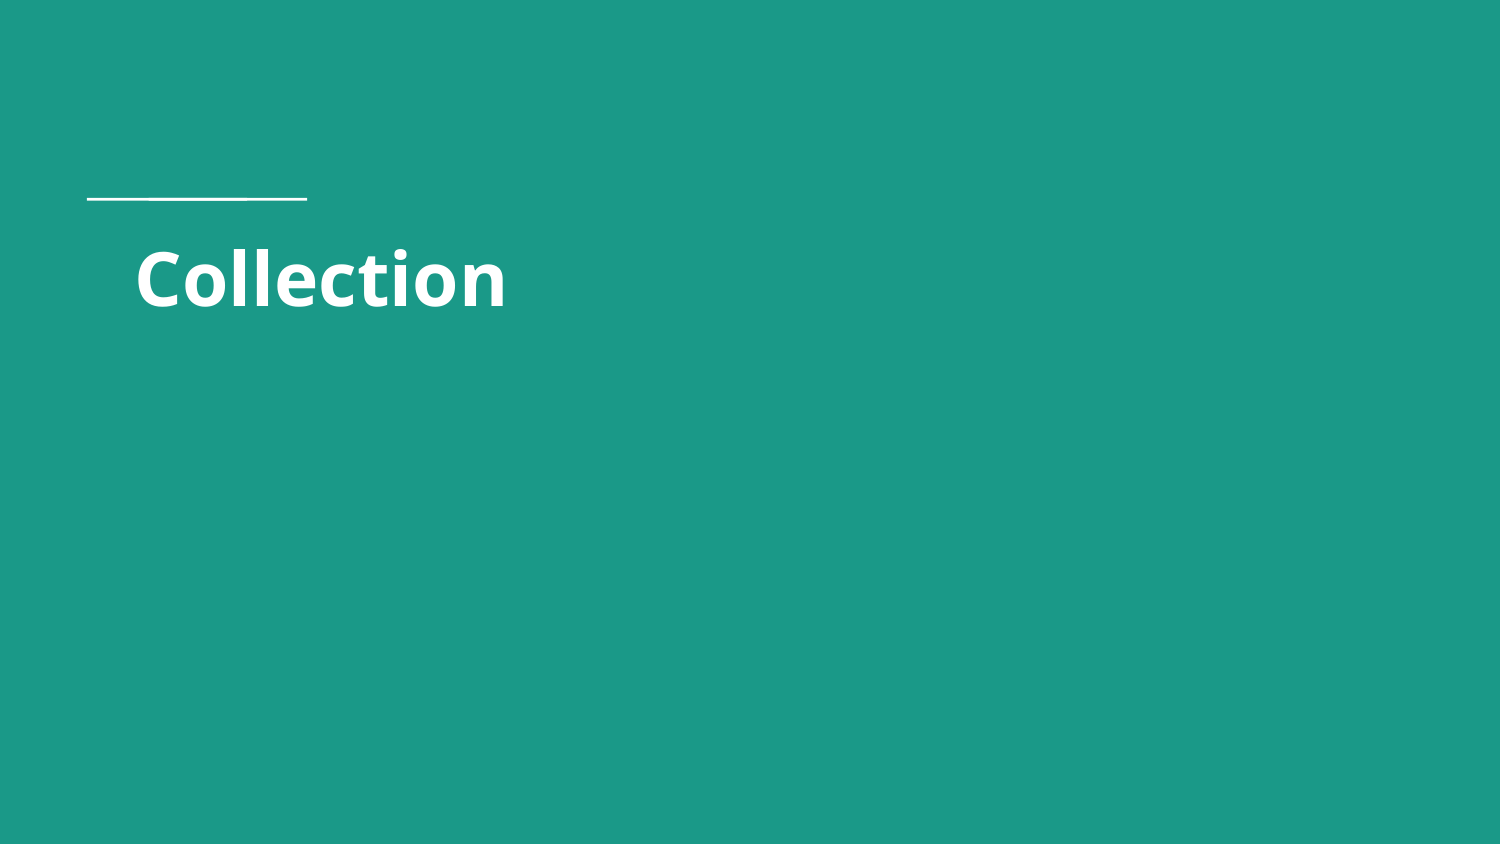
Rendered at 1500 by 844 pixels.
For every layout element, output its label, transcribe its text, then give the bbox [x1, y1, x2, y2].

title Collection [119, 216, 1381, 466]
